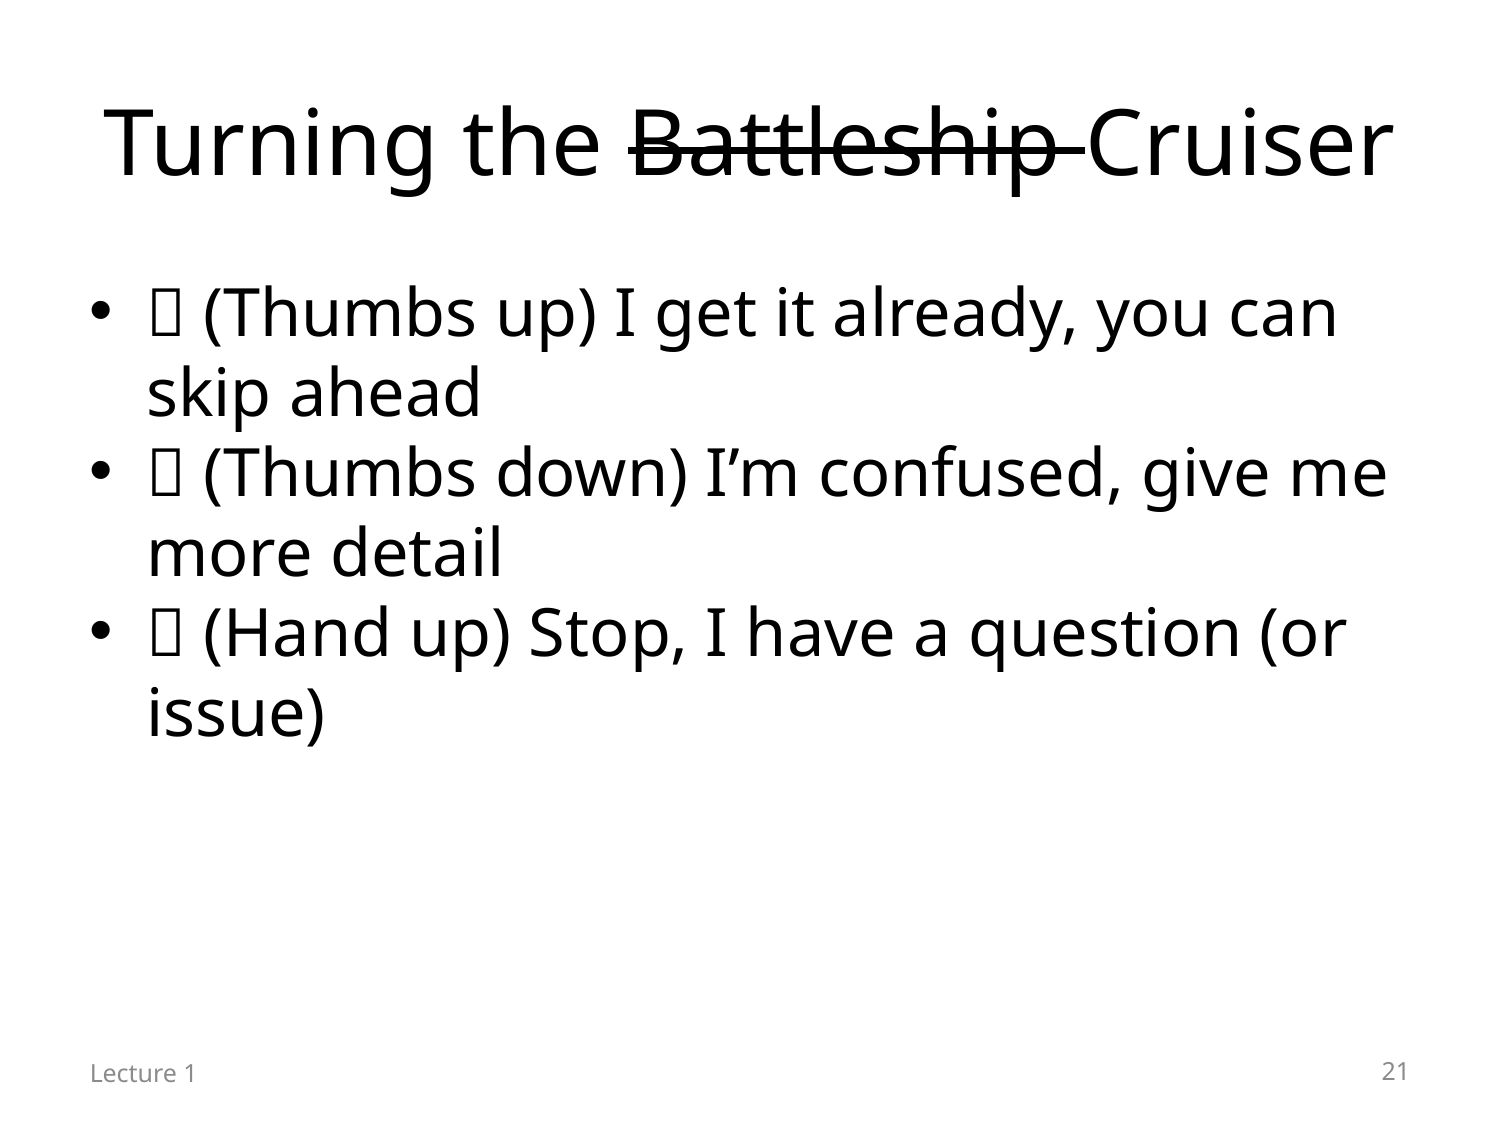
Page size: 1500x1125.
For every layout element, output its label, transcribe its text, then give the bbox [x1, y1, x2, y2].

text_box  (Thumbs up) I get it already, you can skip ahead  (Thumbs down) I’m confused, give me more detail  (Hand up) Stop, I have a question (or issue) [74, 262, 1425, 1005]
text_box <number> [1074, 1042, 1425, 1103]
text_box Lecture 1 [75, 1042, 425, 1103]
text_box Turning the Battleship Cruiser [74, 45, 1425, 233]
